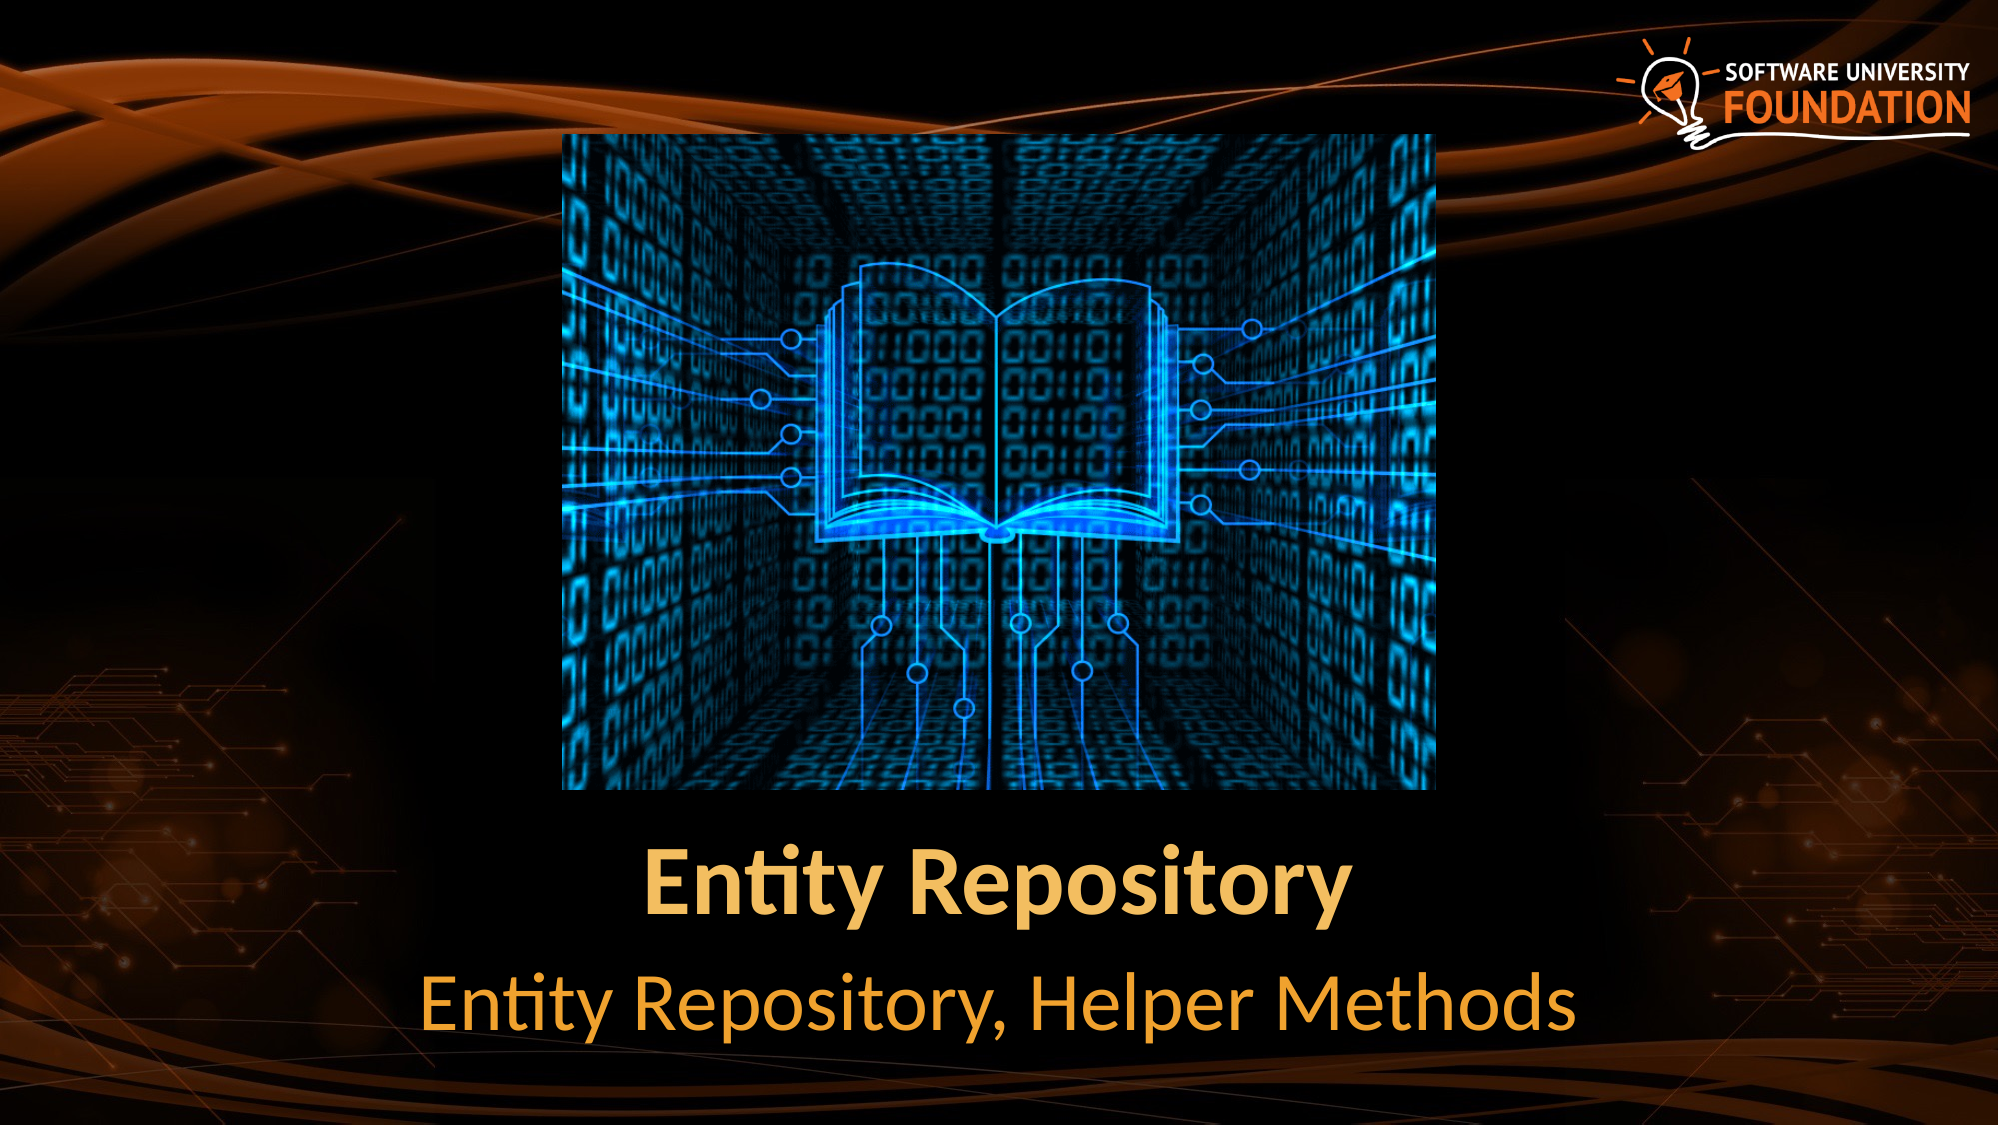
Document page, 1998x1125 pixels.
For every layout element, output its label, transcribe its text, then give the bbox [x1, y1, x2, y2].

list Entity Repository, Helper Methods [192, 937, 1806, 1050]
picture [0, 0, 1998, 1125]
title Entity Repository [192, 813, 1806, 937]
